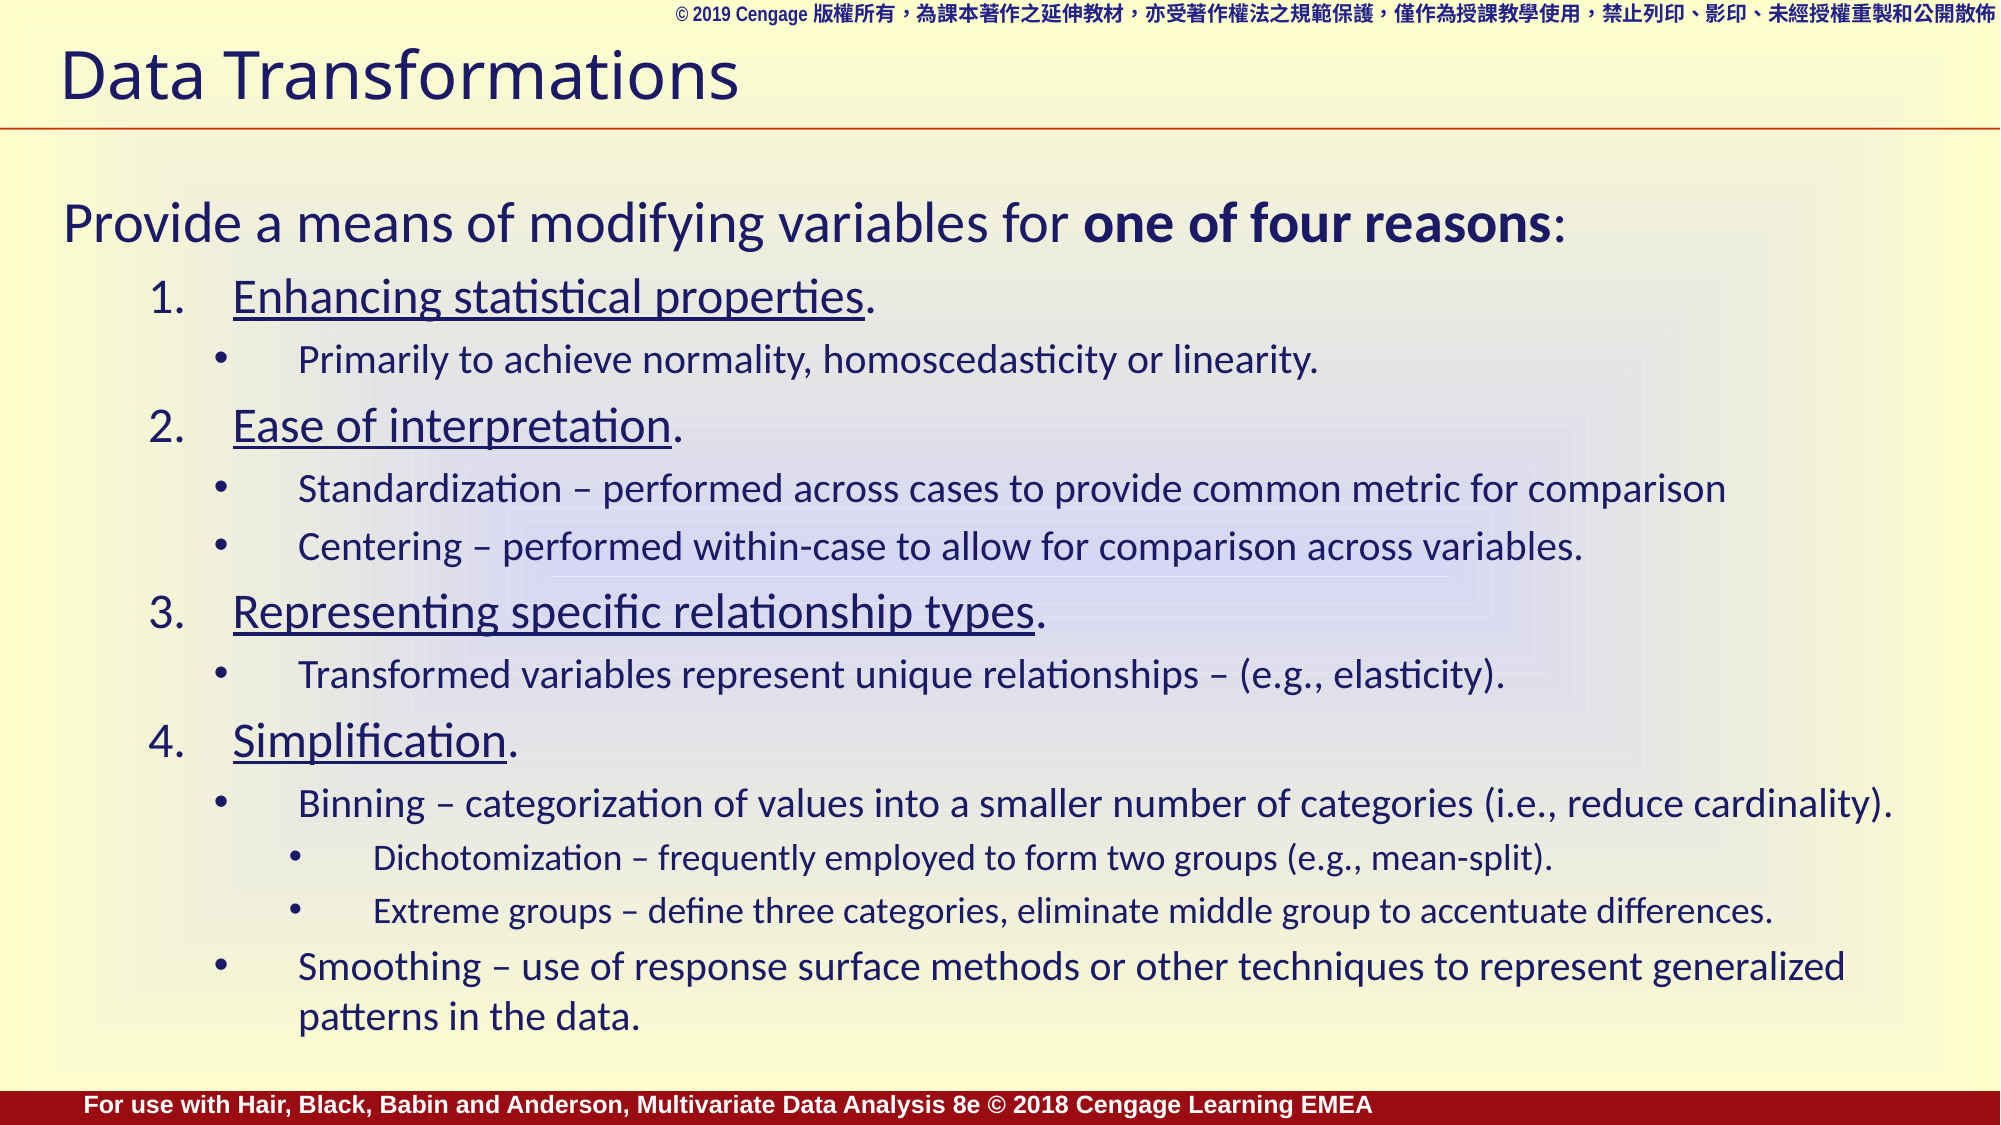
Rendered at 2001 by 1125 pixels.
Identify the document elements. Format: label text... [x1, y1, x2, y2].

title Data Transformations [44, 20, 1921, 126]
list Provide a means of modifying variables for one of four reasons: Enhancing statistical properties. Primarily to achieve normality, homoscedasticity or linearity. Ease of interpretation. Standardization – performed across cases to provide common metric for comparison Centering – performed within-case to allow for comparison across variables. Representing specific relationship types. Transformed variables represent unique relationships – (e.g., elasticity). Simplification. Binning – categorization of values into a smaller number of categories (i.e., reduce cardinality). Dichotomization – frequently employed to form two groups (e.g., mean-split). Extreme groups – define three categories, eliminate middle group to accentuate differences. Smoothing – use of response surface methods or other techniques to represent generalized patterns in the data. [48, 176, 1972, 934]
text_box For use with Hair, Black, Babin and Anderson, Multivariate Data Analysis 8e © 2018 Cengage Learning EMEA [0, 1081, 1519, 1125]
picture [1519, 1091, 2000, 1125]
